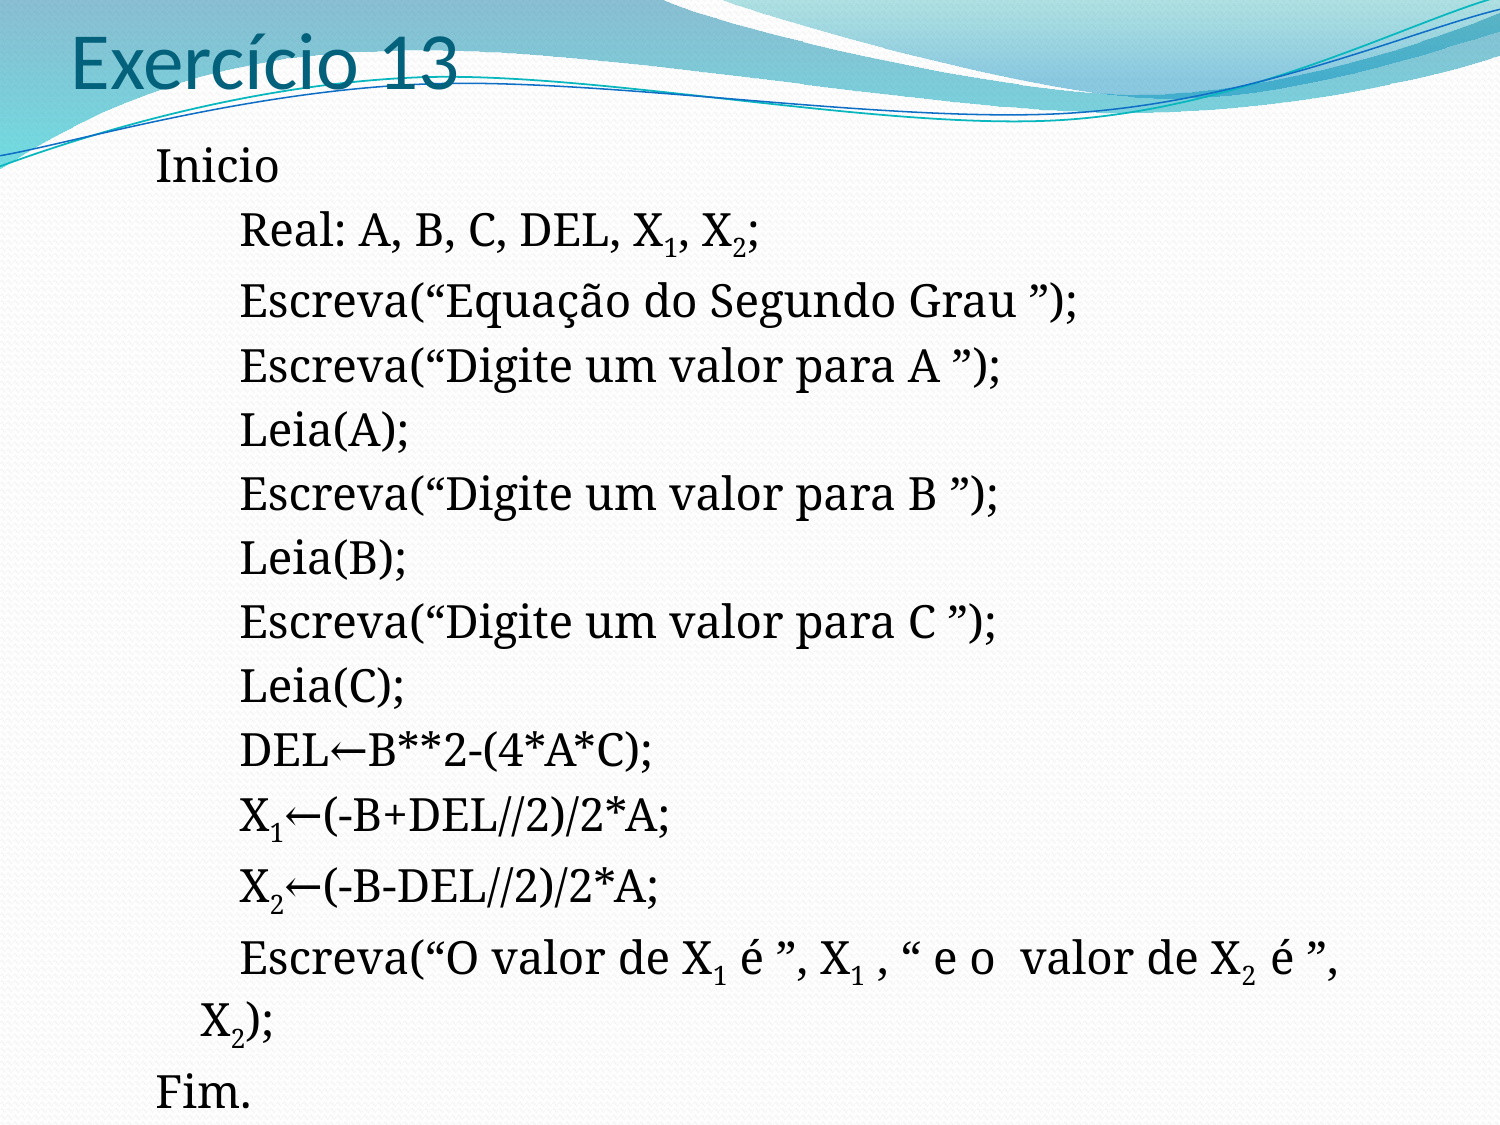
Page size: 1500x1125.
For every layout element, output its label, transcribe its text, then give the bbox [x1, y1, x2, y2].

list Inicio Real: A, B, C, DEL, X1, X2; Escreva(“Equação do Segundo Grau ”); Escreva(“Digite um valor para A ”); Leia(A); Escreva(“Digite um valor para B ”); Leia(B); Escreva(“Digite um valor para C ”); Leia(C); DEL←B**2-(4*A*C); X1←(-B+DEL//2)/2*A; X2←(-B-DEL//2)/2*A; Escreva(“O valor de X1 é ”, X1 , “ e o valor de X2 é ”, X2); Fim. [140, 128, 1425, 1079]
title Exercício 13 [70, 0, 1421, 106]
